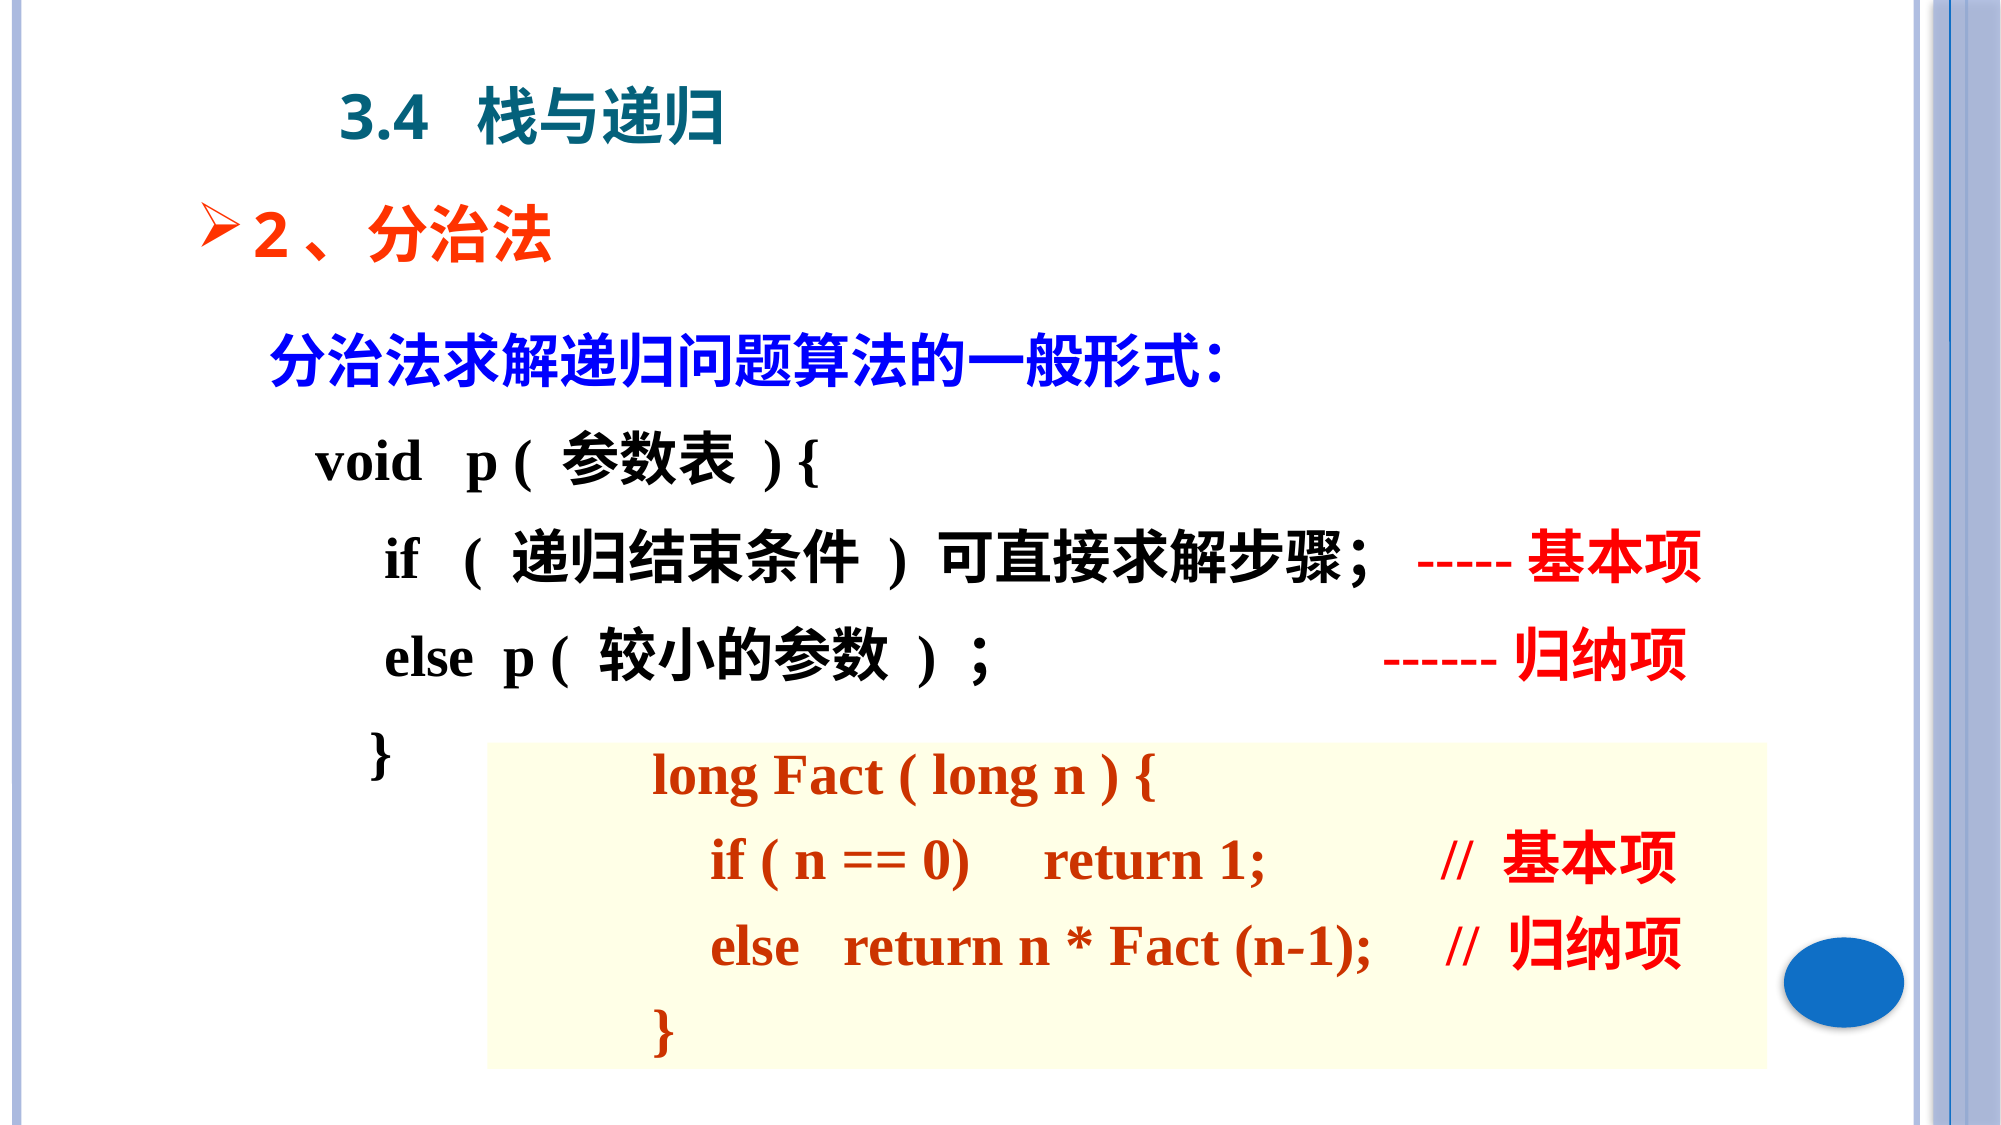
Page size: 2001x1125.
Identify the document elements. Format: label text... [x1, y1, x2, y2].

text_box 3.4 栈与递归 [324, 67, 1550, 160]
text_box 2、分治法 [182, 172, 1826, 282]
text_box 分治法求解递归问题算法的一般形式： void p ( 参数表 ) { if ( 递归结束条件 ) 可直接求解步骤；-----基本项 else p ( 较小的参数 ) ； ------归纳项 } [253, 288, 1718, 863]
text_box long Fact ( long n ) { if ( n == 0) return 1; // 基本项 else return n * Fact (n-1); // 归纳项 } [487, 742, 1768, 1069]
